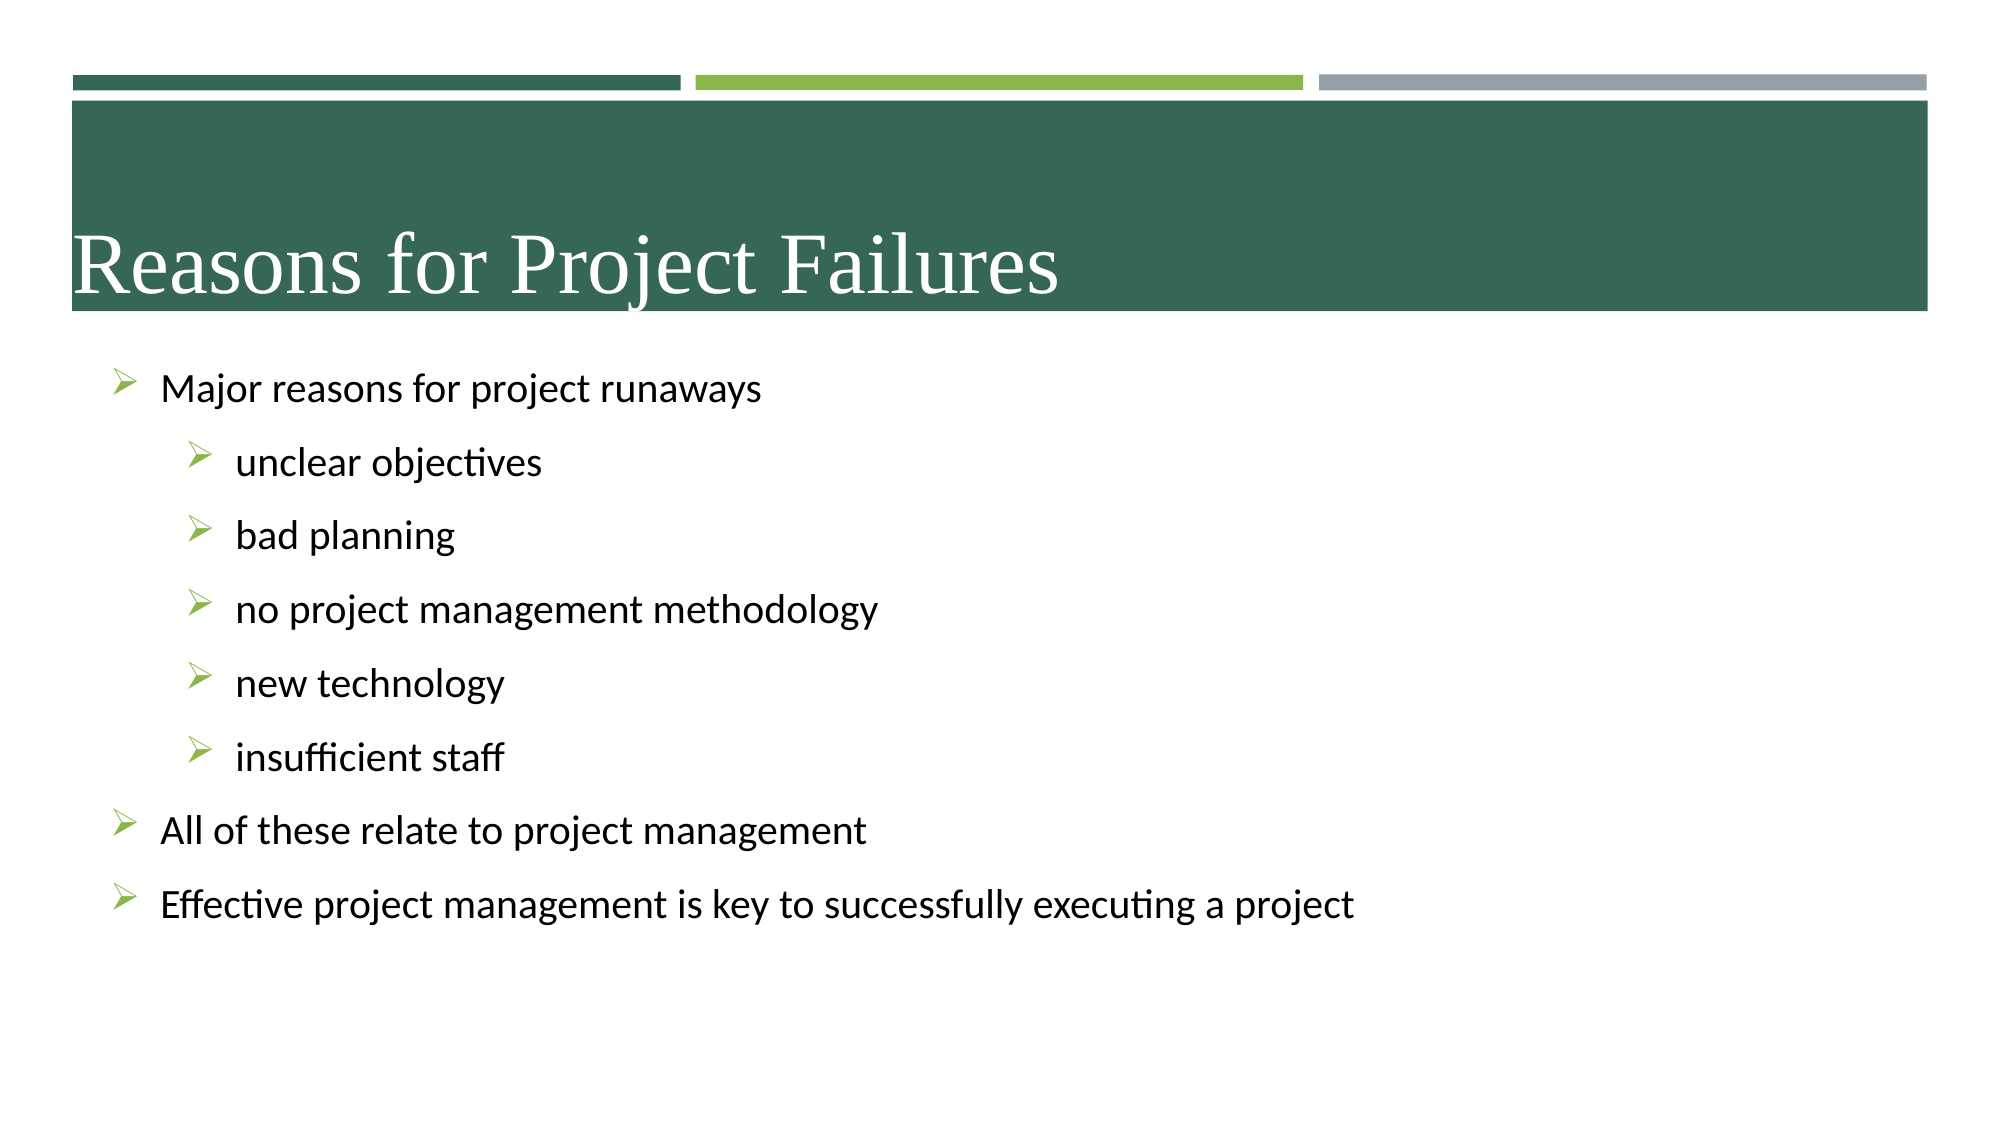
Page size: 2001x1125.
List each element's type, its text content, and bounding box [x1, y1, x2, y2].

text_box Major reasons for project runaways unclear objectives bad planning no project management methodology new technology insufficient staff All of these relate to project management Effective project management is key to successfully executing a project [108, 337, 1928, 927]
title Reasons for Project Failures [72, 100, 1928, 312]
